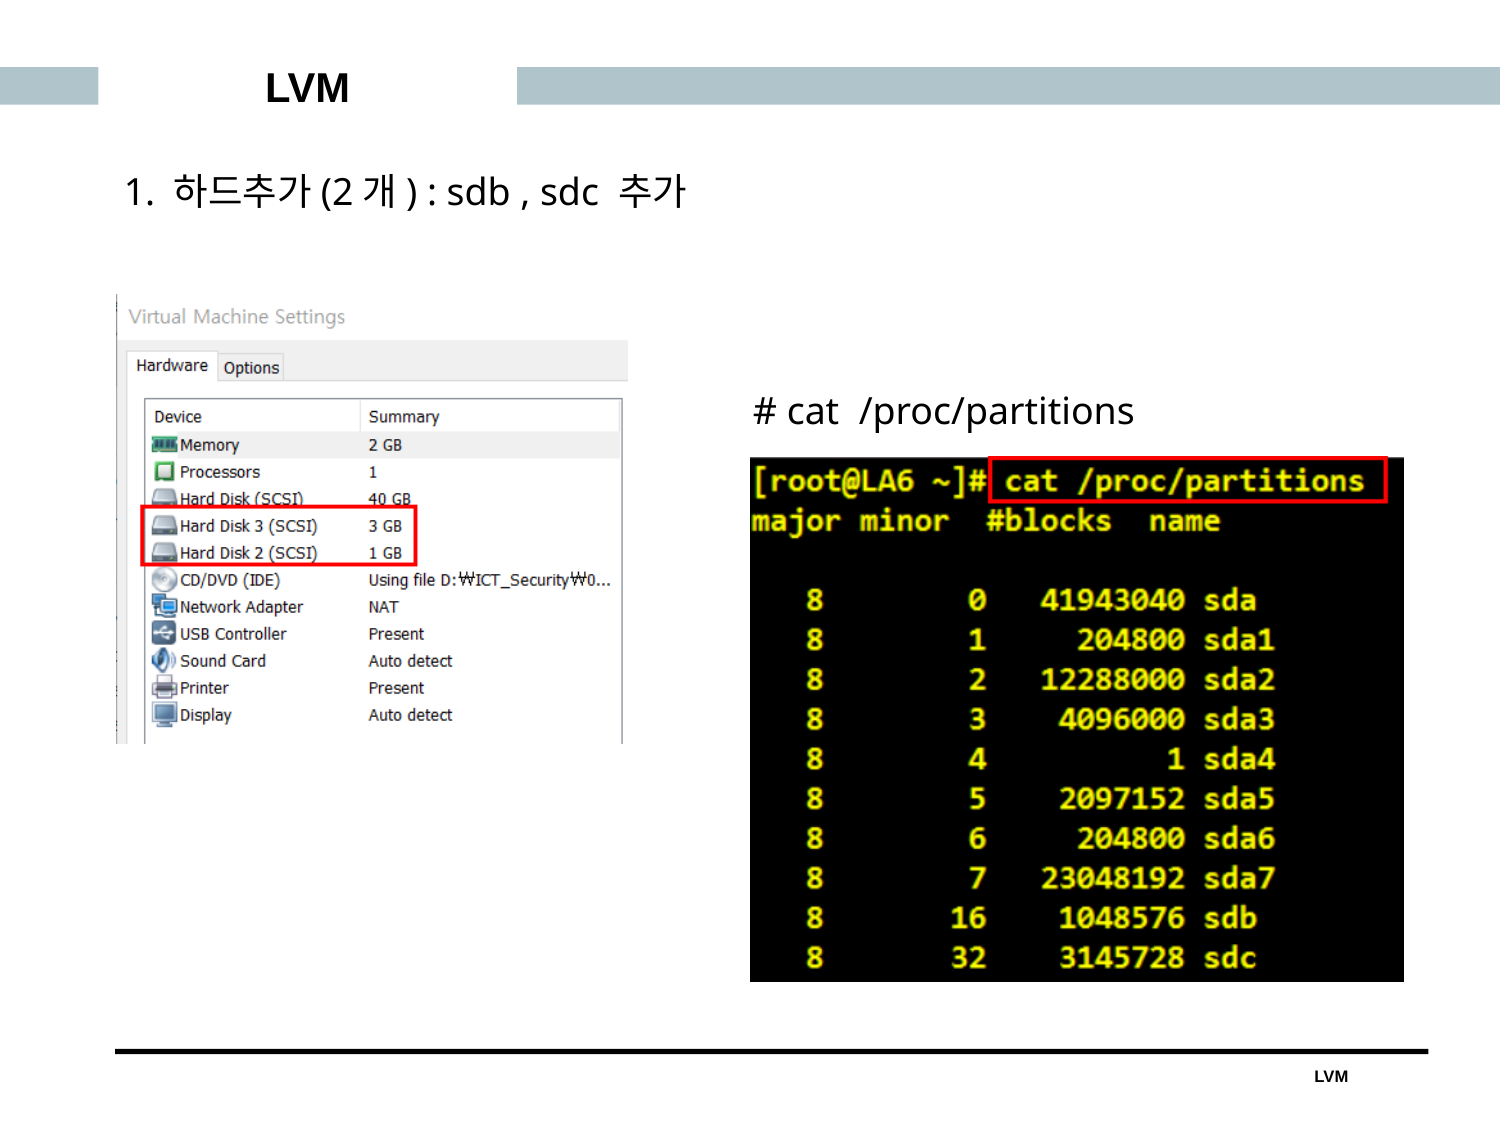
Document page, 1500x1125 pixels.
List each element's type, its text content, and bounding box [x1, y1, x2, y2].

text_box LVM [112, 54, 503, 118]
picture [749, 455, 1404, 982]
text_box [113, 1047, 1430, 1056]
text_box LVM [1234, 1058, 1429, 1094]
text_box 1. 하드추가(2개) : sdb , sdc 추가 [108, 160, 702, 221]
text_box [515, 65, 1500, 107]
text_box # cat /proc/partitions [738, 379, 1151, 440]
text_box [0, 65, 100, 107]
picture [115, 294, 628, 744]
